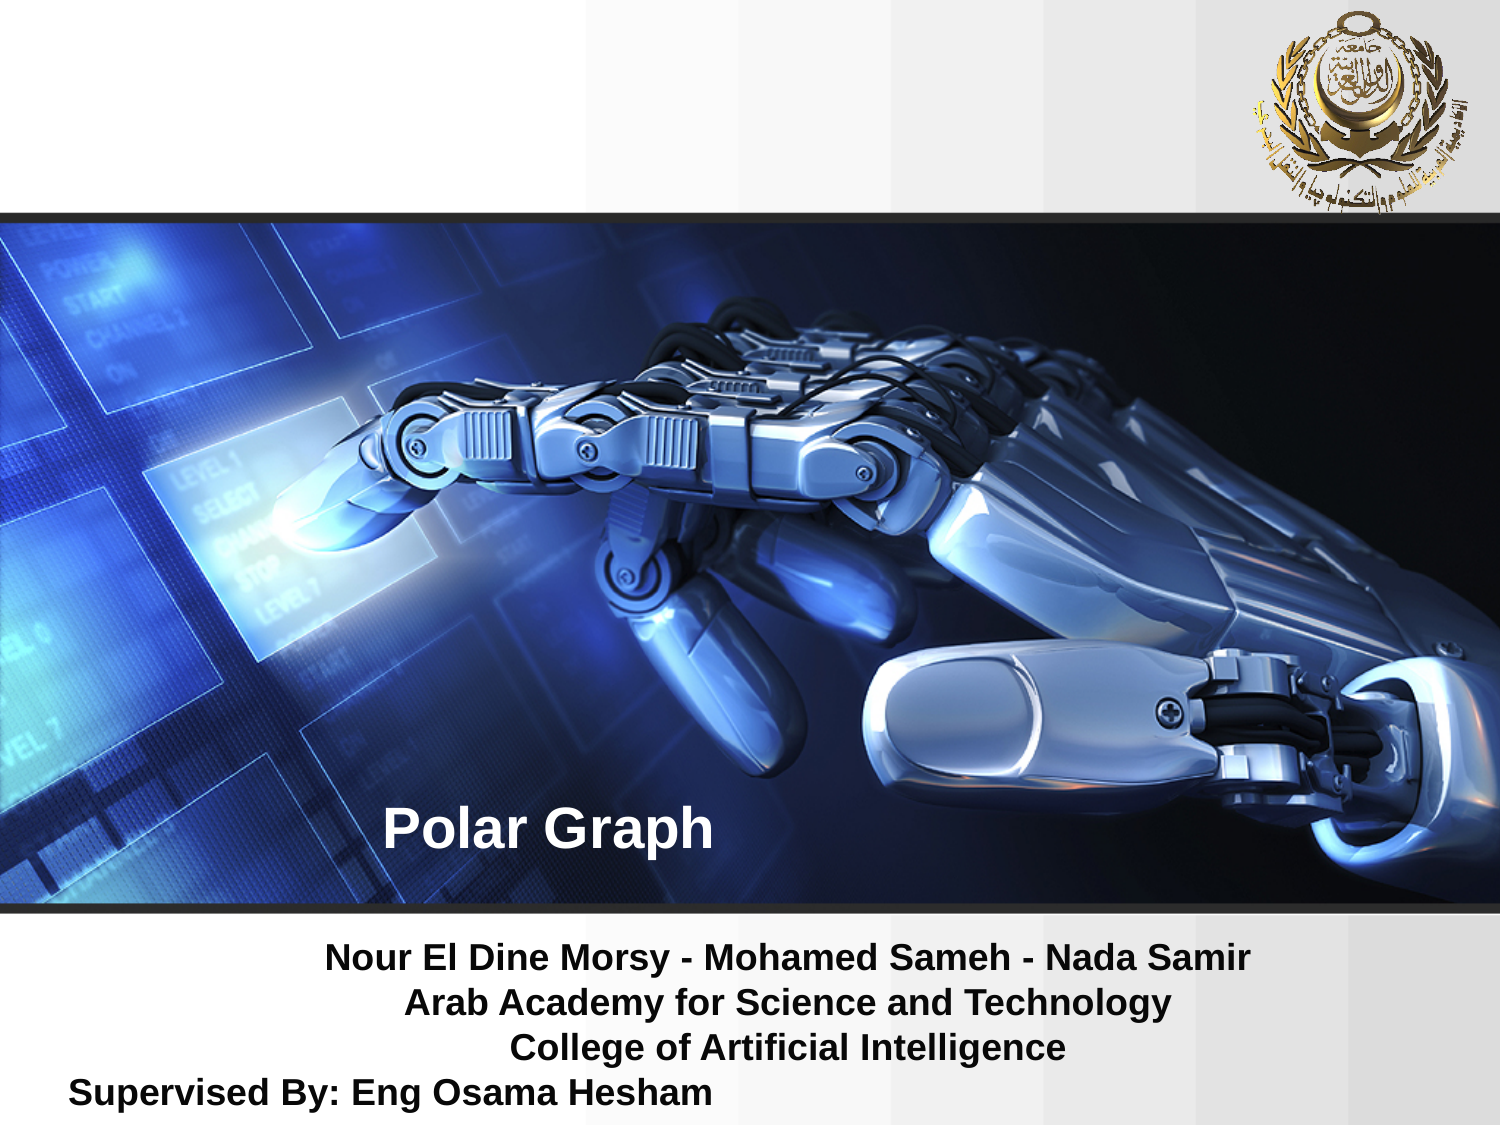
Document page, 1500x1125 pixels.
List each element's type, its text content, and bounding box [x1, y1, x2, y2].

subtitle Nour El Dine Morsy - Mohamed Sameh - Nada Samir Arab Academy for Science and Technology College of Artificial Intelligence Supervised By: Eng Osama Hesham [52, 925, 1500, 1125]
picture [0, 0, 1500, 1125]
title Polar Graph [52, 763, 1046, 887]
